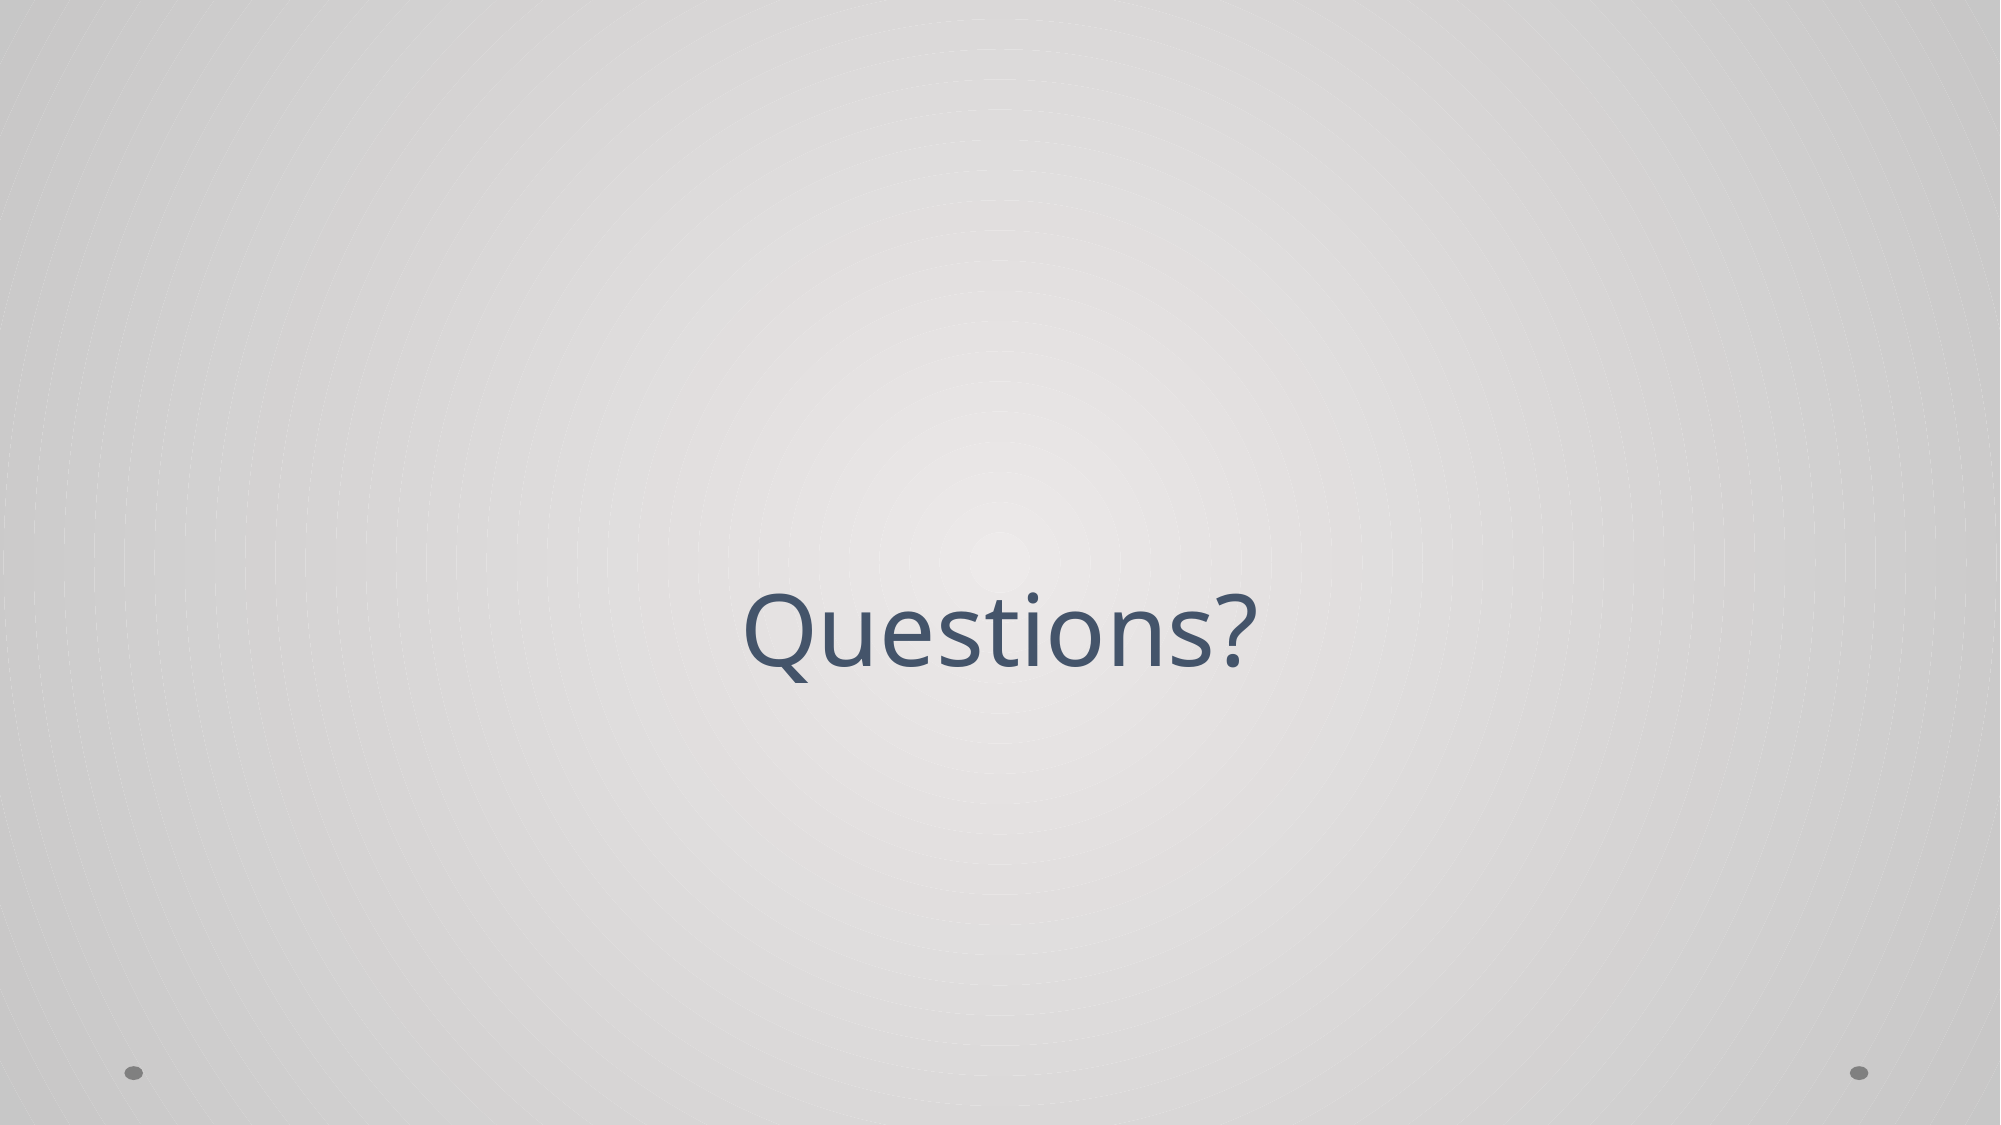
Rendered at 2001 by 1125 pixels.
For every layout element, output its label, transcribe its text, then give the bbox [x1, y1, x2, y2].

title Questions? [99, 431, 1900, 694]
